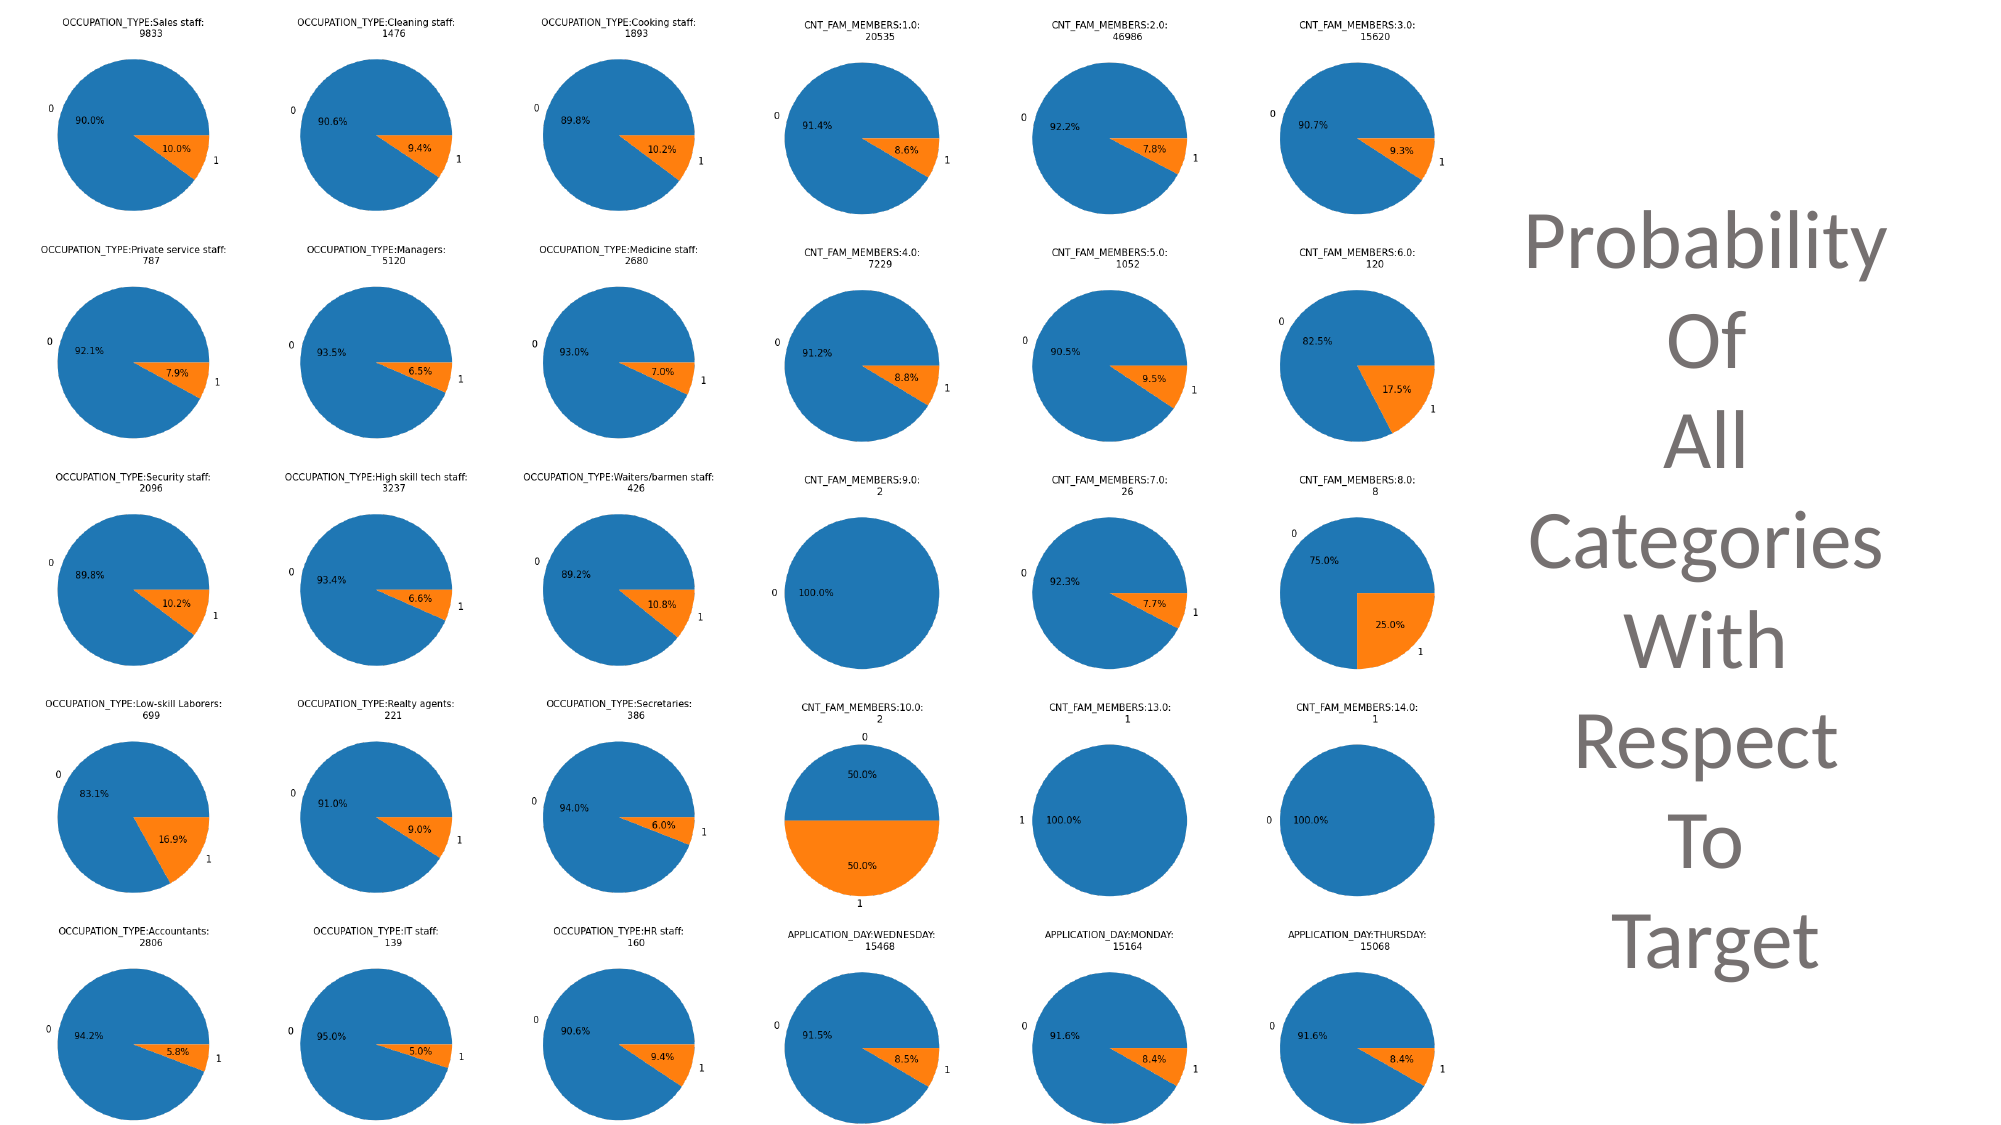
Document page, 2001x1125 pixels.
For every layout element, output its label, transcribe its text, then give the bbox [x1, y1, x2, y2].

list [0, 0, 724, 1124]
text_box Probability Of All Categories With Respect To Target [1495, 177, 1937, 993]
picture [724, 0, 1465, 1124]
